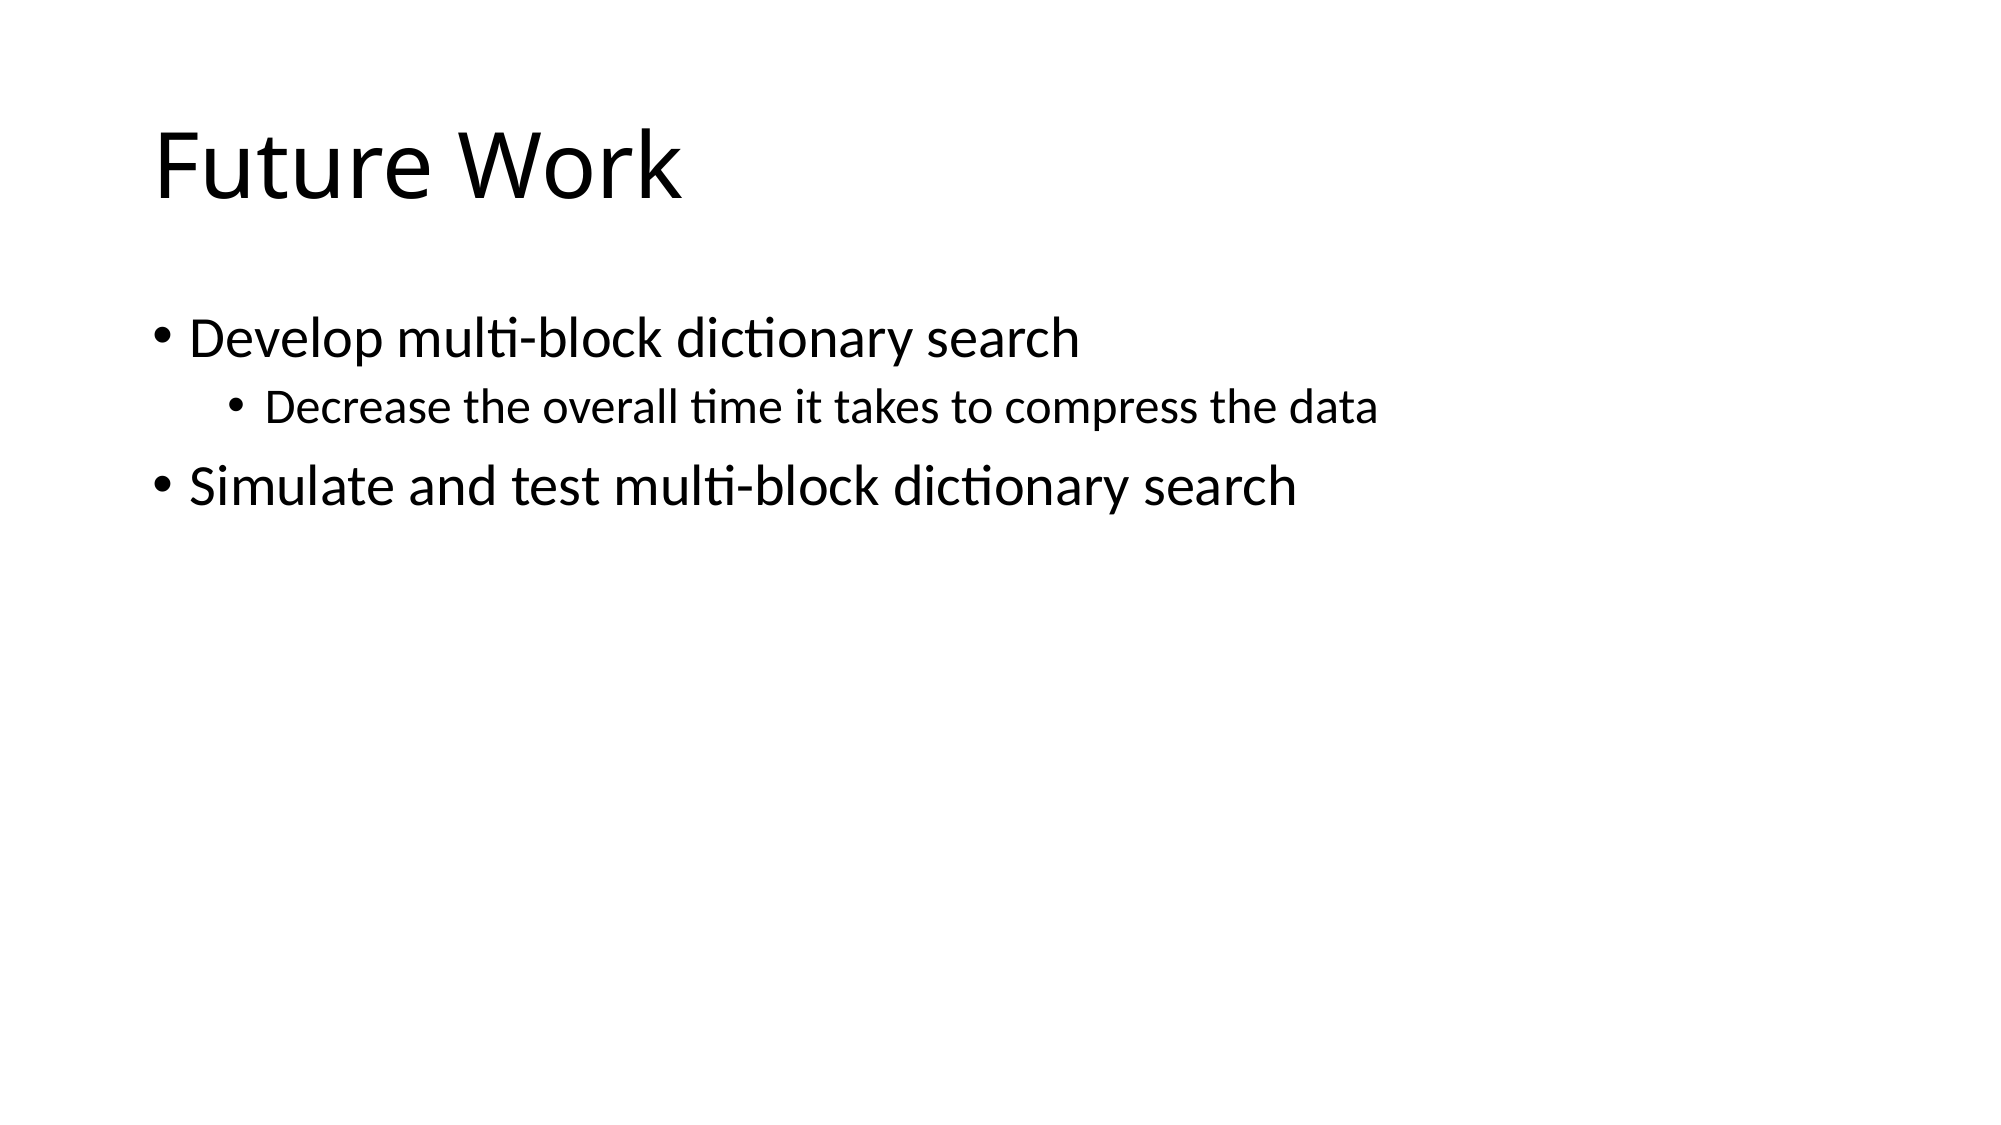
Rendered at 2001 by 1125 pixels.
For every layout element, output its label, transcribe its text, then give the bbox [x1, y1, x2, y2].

title Future Work [137, 59, 1863, 278]
list Develop multi-block dictionary search Decrease the overall time it takes to compress the data Simulate and test multi-block dictionary search [137, 299, 1863, 1014]
